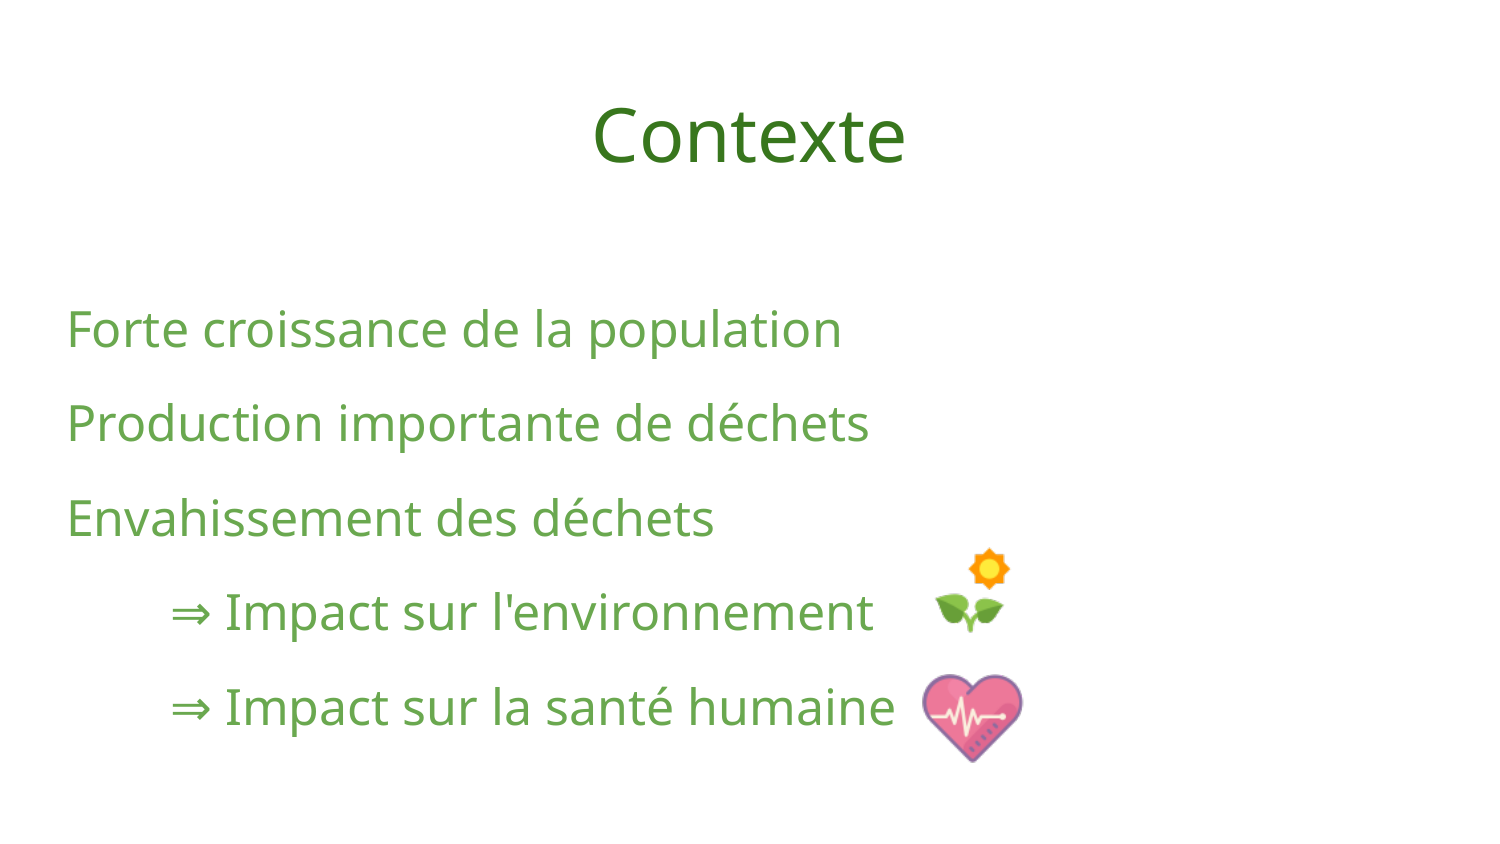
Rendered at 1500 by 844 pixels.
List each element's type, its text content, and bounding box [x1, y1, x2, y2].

title Contexte [51, 72, 1449, 167]
picture [919, 665, 1026, 772]
picture [919, 536, 1026, 643]
list Forte croissance de la population Production importante de déchets Envahissement des déchets ⇒ Impact sur l'environnement ⇒ Impact sur la santé humaine [51, 264, 1345, 785]
